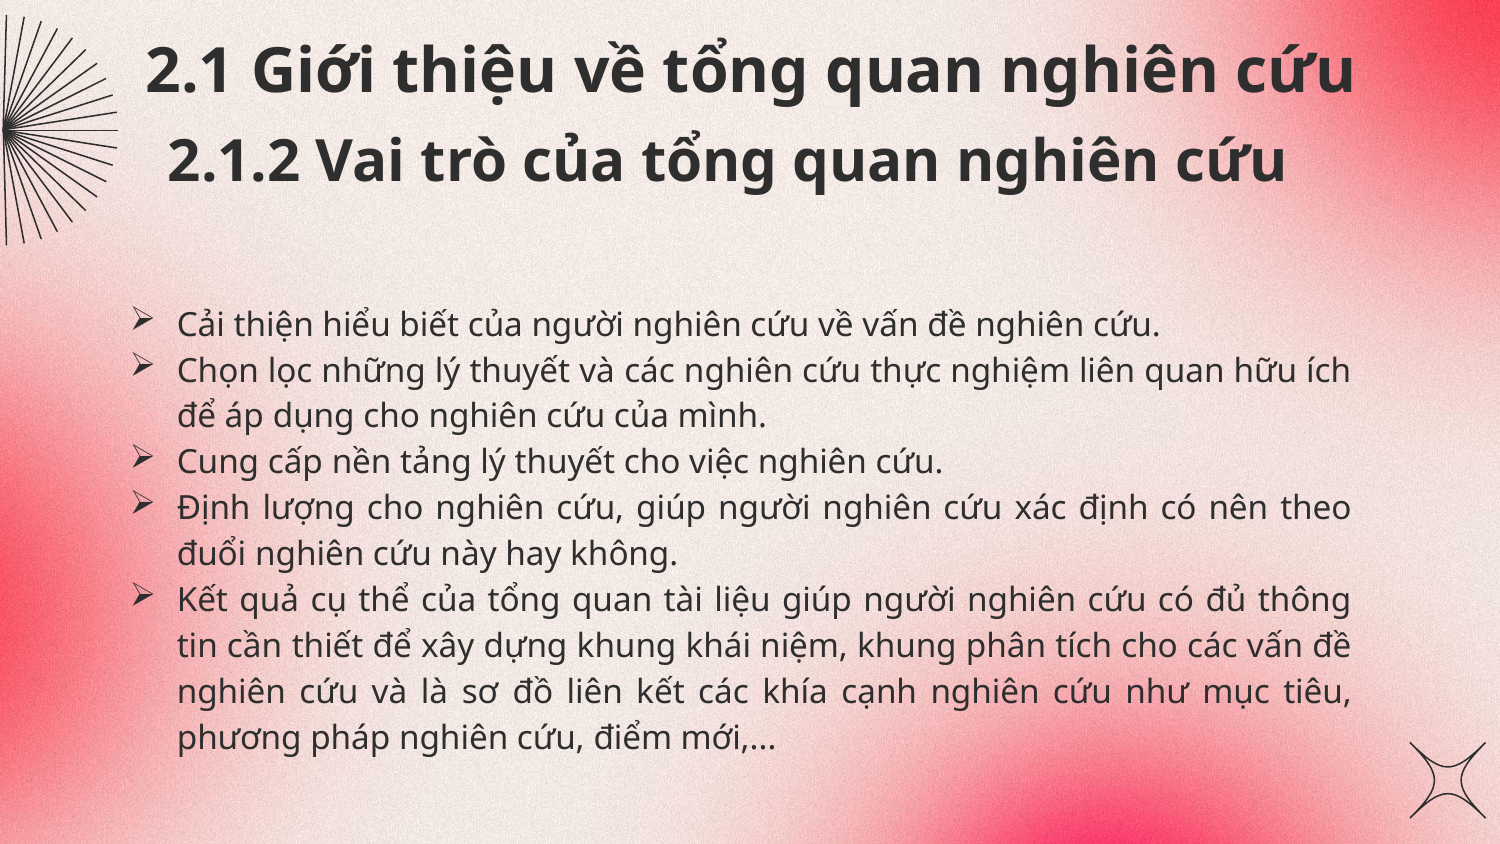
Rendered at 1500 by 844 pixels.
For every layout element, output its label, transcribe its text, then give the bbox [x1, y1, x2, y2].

text_box [1409, 742, 1486, 819]
text_box 2.1.2 Vai trò của tổng quan nghiên cứu [152, 108, 1371, 203]
list Cải thiện hiểu biết của người nghiên cứu về vấn đề nghiên cứu. Chọn lọc những lý thuyết và các nghiên cứu thực nghiệm liên quan hữu ích để áp dụng cho nghiên cứu của mình. Cung cấp nền tảng lý thuyết cho việc nghiên cứu. Định lượng cho nghiên cứu, giúp người nghiên cứu xác định có nên theo đuổi nghiên cứu này hay không. Kết quả cụ thể của tổng quan tài liệu giúp người nghiên cứu có đủ thông tin cần thiết để xây dựng khung khái niệm, khung phân tích cho các vấn đề nghiên cứu và là sơ đồ liên kết các khía cạnh nghiên cứu như mục tiêu, phương pháp nghiên cứu, điểm mới,... [115, 281, 1369, 781]
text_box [2, 14, 119, 246]
title 2.1 Giới thiệu về tổng quan nghiên cứu [119, 14, 1385, 109]
picture [0, 0, 1500, 844]
